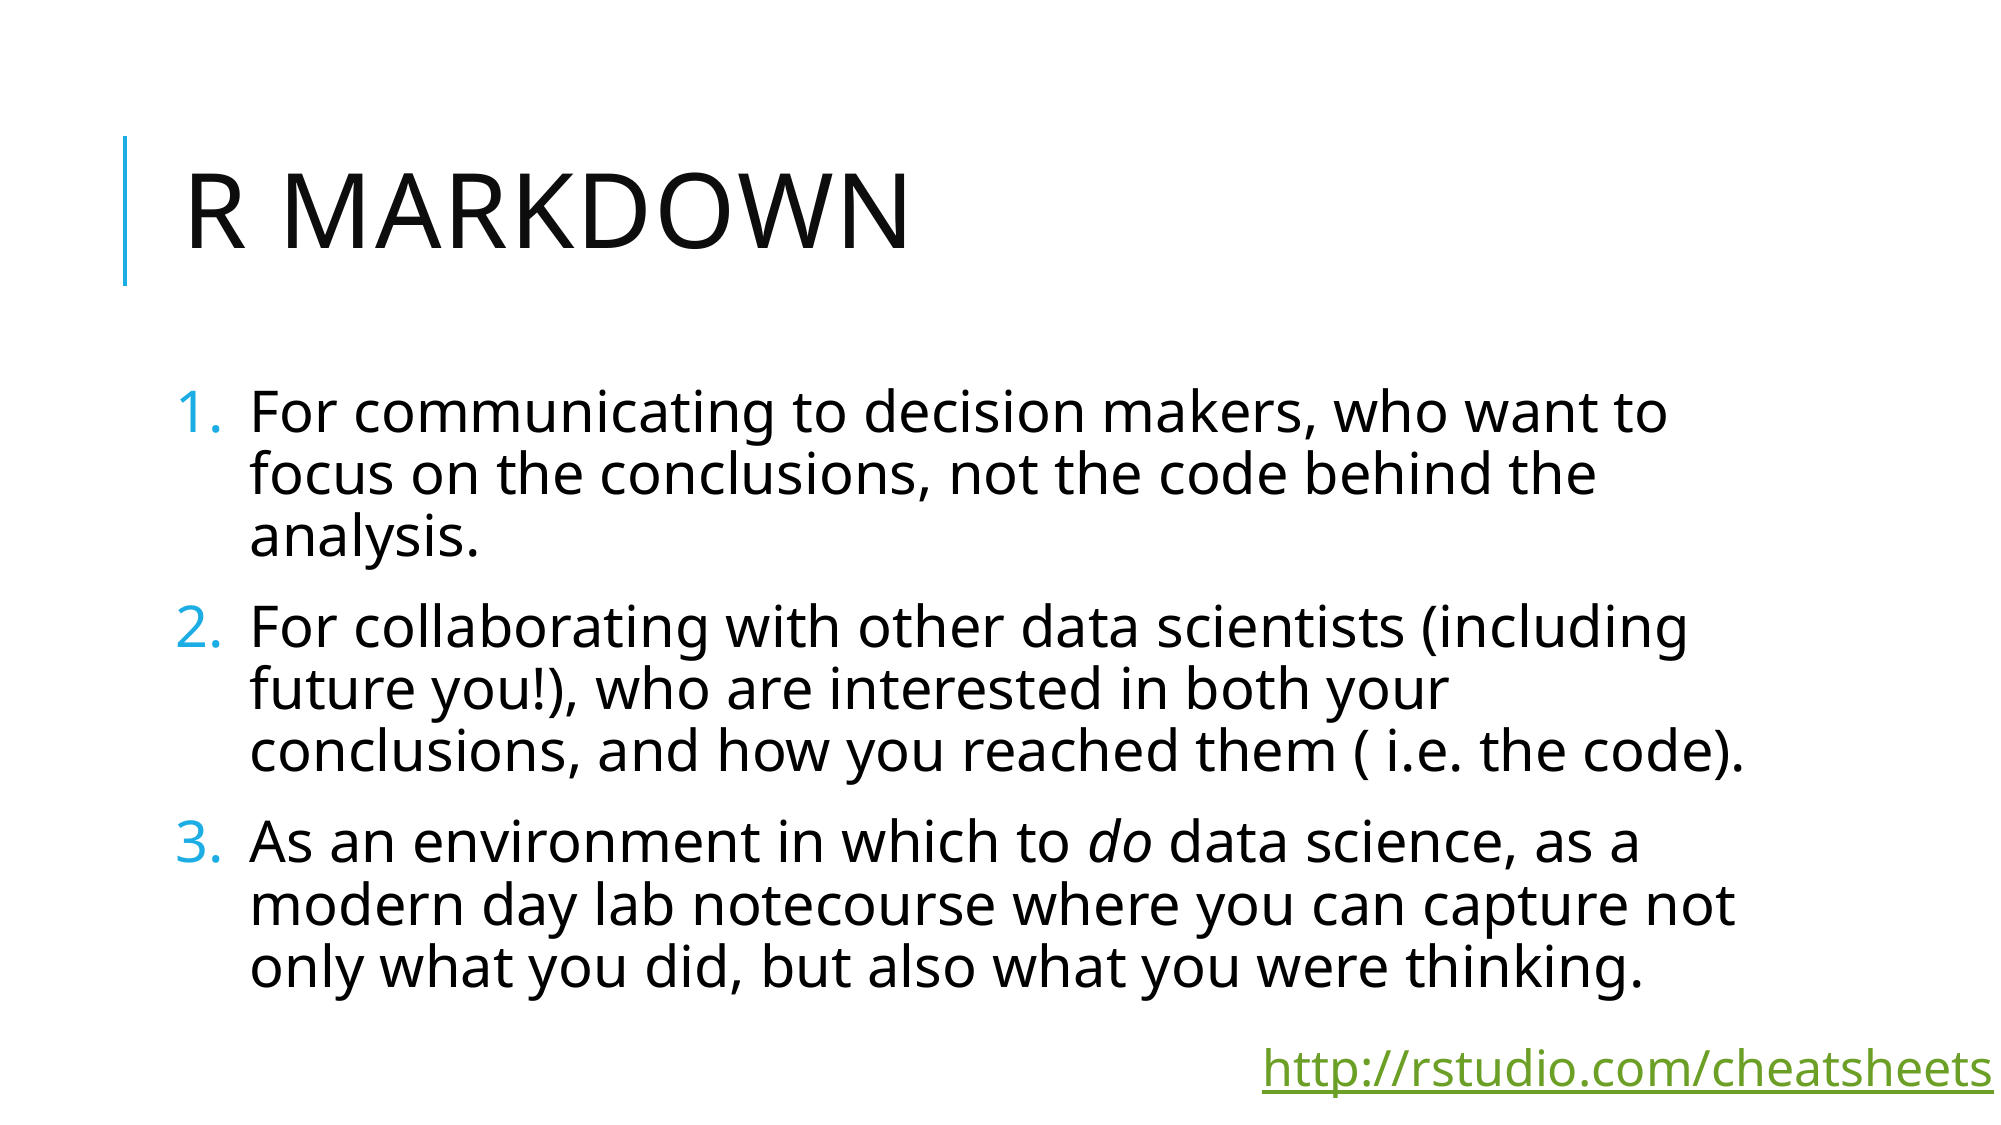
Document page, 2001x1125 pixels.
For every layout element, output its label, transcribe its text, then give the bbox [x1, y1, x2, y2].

text_box http://rstudio.com/cheatsheets [1247, 1028, 2000, 1112]
list For communicating to decision makers, who want to focus on the conclusions, not the code behind the analysis. For collaborating with other data scientists (including future you!), who are interested in both your conclusions, and how you reached them ( i.e. the code). As an environment in which to do data science, as a modern day lab notecourse where you can capture not only what you did, but also what you were thinking. [168, 375, 1763, 1035]
title R Markdown [168, 96, 1763, 342]
